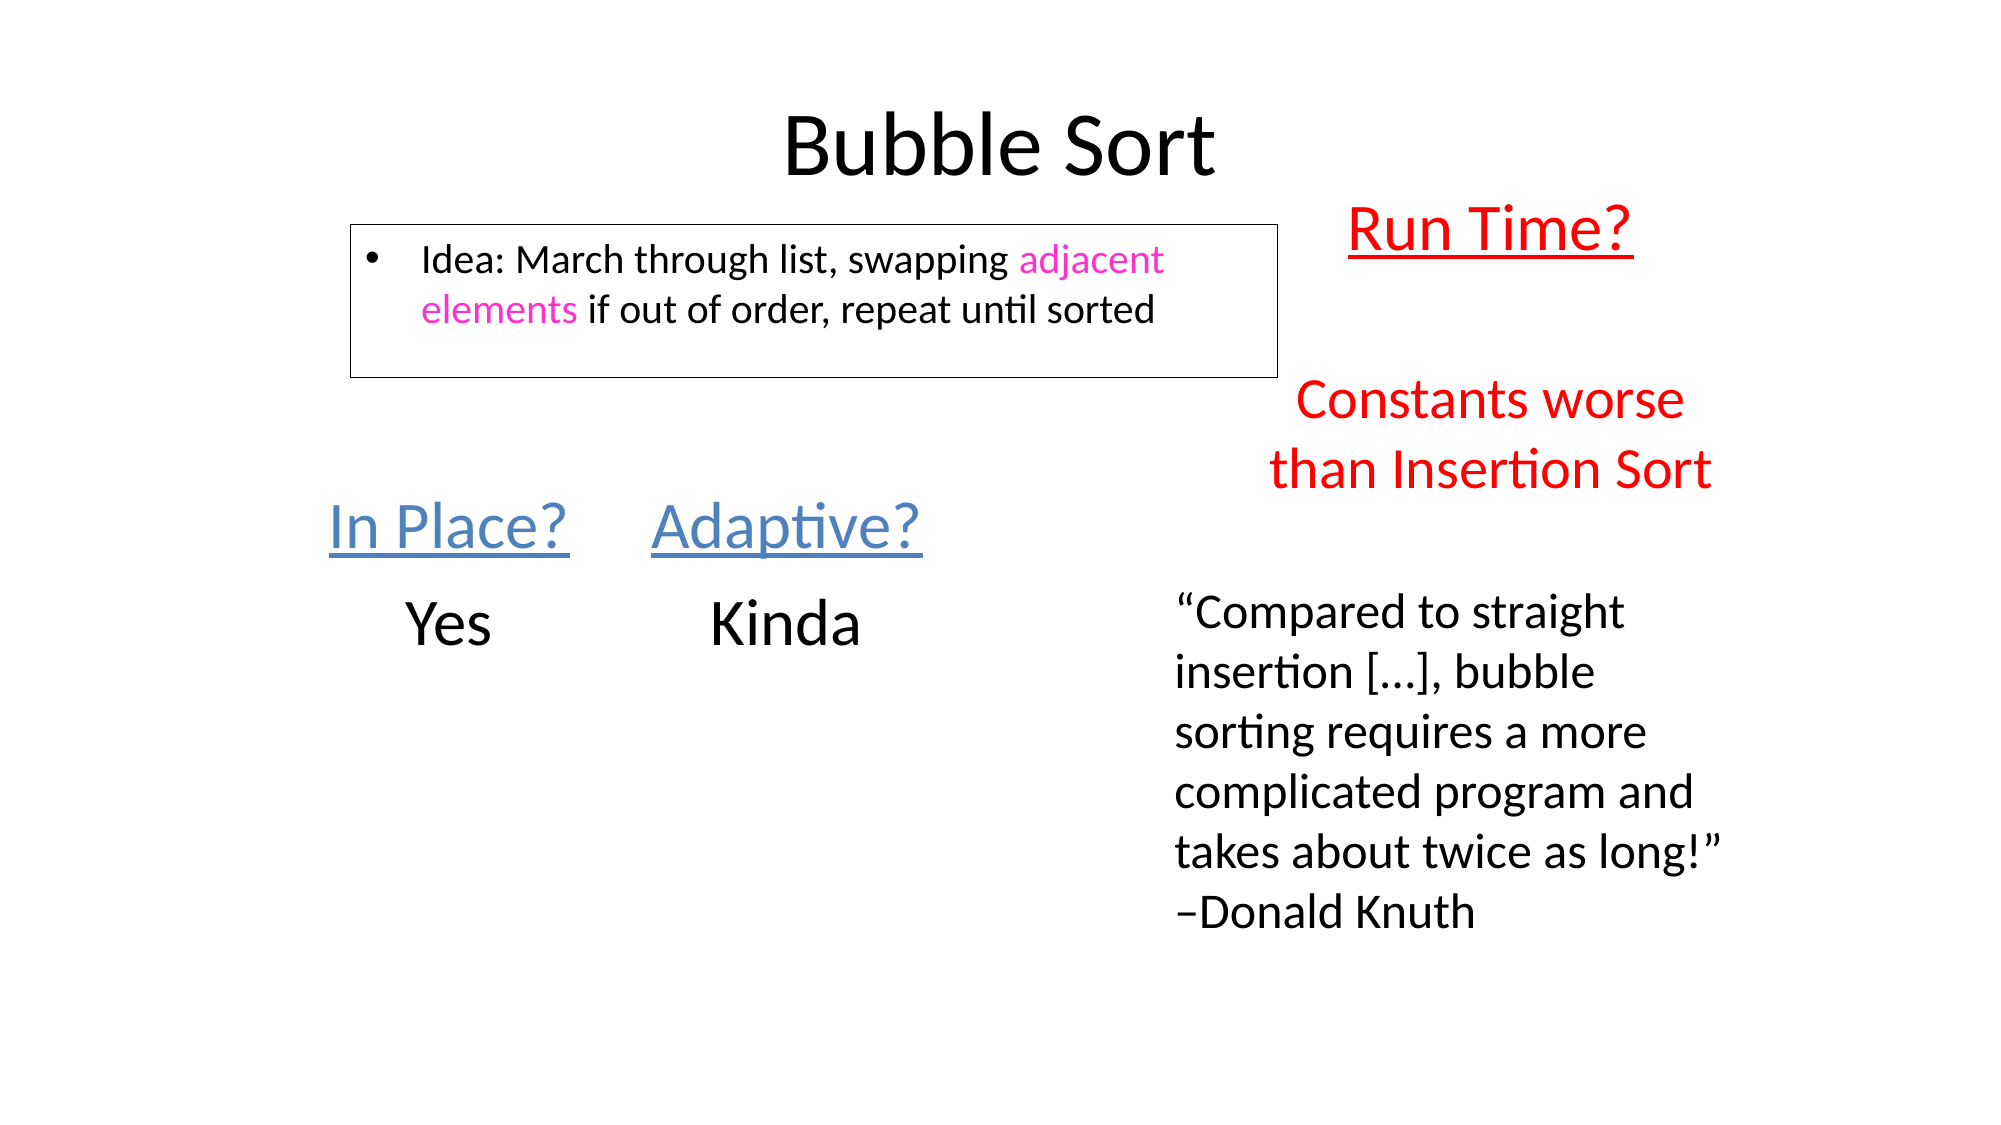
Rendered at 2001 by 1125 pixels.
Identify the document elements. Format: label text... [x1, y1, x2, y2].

text_box Idea: March through list, swapping adjacent elements if out of order, repeat until sorted [350, 224, 1278, 378]
title Bubble Sort [99, 45, 1900, 233]
text_box Yes [391, 570, 508, 666]
text_box Kinda [695, 570, 878, 666]
text_box In Place? [313, 474, 585, 570]
text_box Adaptive? [636, 474, 938, 570]
text_box “Compared to straight insertion […], bubble sorting requires a more complicated program and takes about twice as long!” –Donald Knuth [1159, 570, 1745, 946]
text_box Run Time? [1332, 176, 1649, 272]
